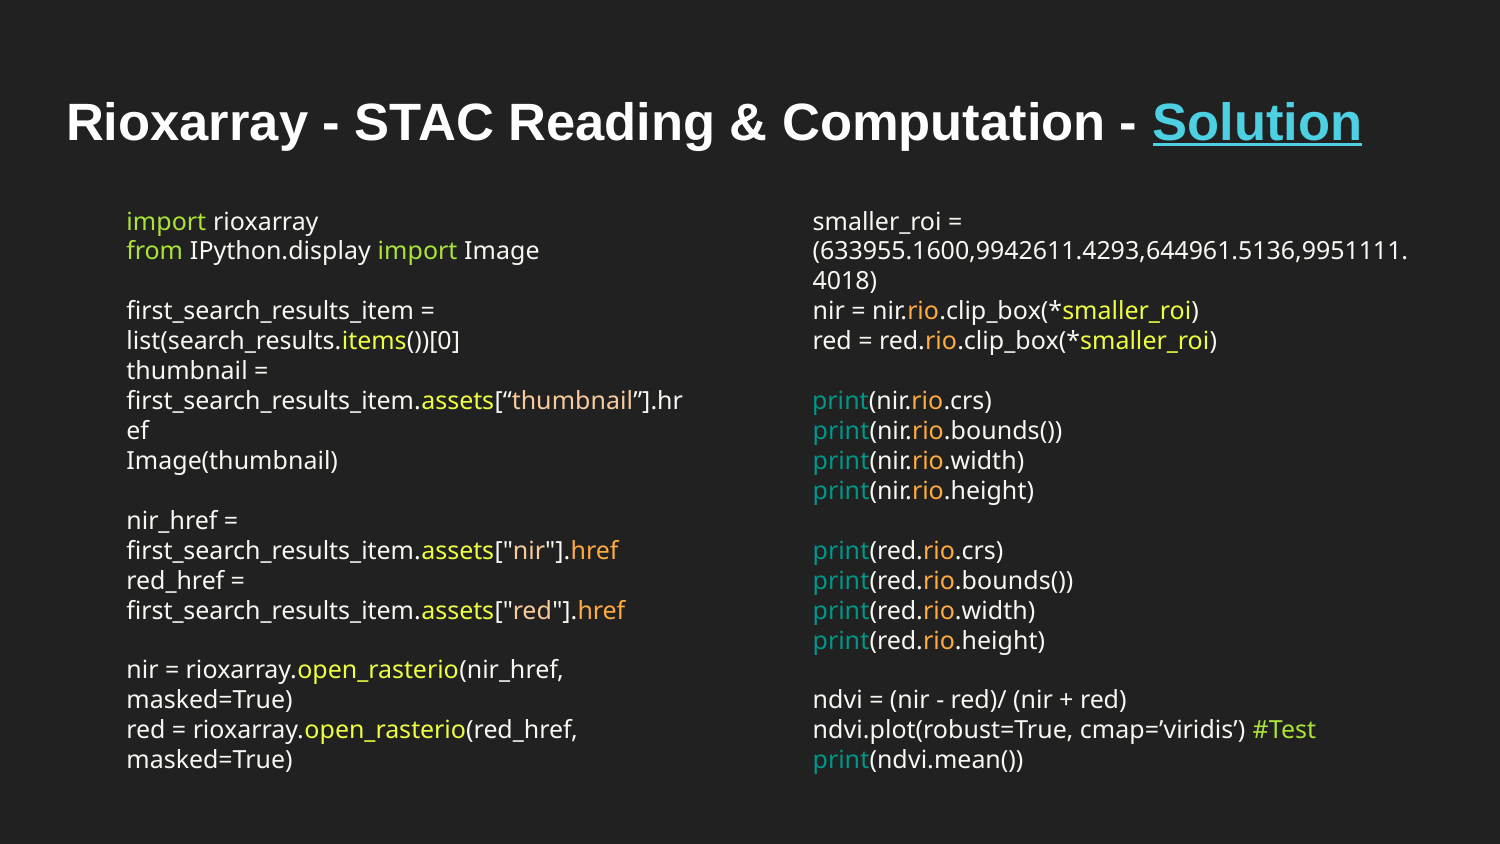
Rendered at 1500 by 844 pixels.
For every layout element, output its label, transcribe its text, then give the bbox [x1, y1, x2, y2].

text_box smaller_roi = (633955.1600,9942611.4293,644961.5136,9951111.4018) nir = nir.rio.clip_box(*smaller_roi) red = red.rio.clip_box(*smaller_roi) print(nir.rio.crs) print(nir.rio.bounds()) print(nir.rio.width) print(nir.rio.height) print(red.rio.crs) print(red.rio.bounds()) print(red.rio.width) print(red.rio.height) ndvi = (nir - red)/ (nir + red) ndvi.plot(robust=True, cmap=’viridis’) #Test print(ndvi.mean()) [758, 189, 1473, 810]
title Rioxarray - STAC Reading & Computation - Solution [51, 72, 1449, 167]
text_box import rioxarray from IPython.display import Image first_search_results_item = list(search_results.items())[0] thumbnail = first_search_results_item.assets[“thumbnail”].href Image(thumbnail) nir_href = first_search_results_item.assets["nir"].href red_href = first_search_results_item.assets["red"].href nir = rioxarray.open_rasterio(nir_href, masked=True) red = rioxarray.open_rasterio(red_href, masked=True) [71, 189, 750, 810]
